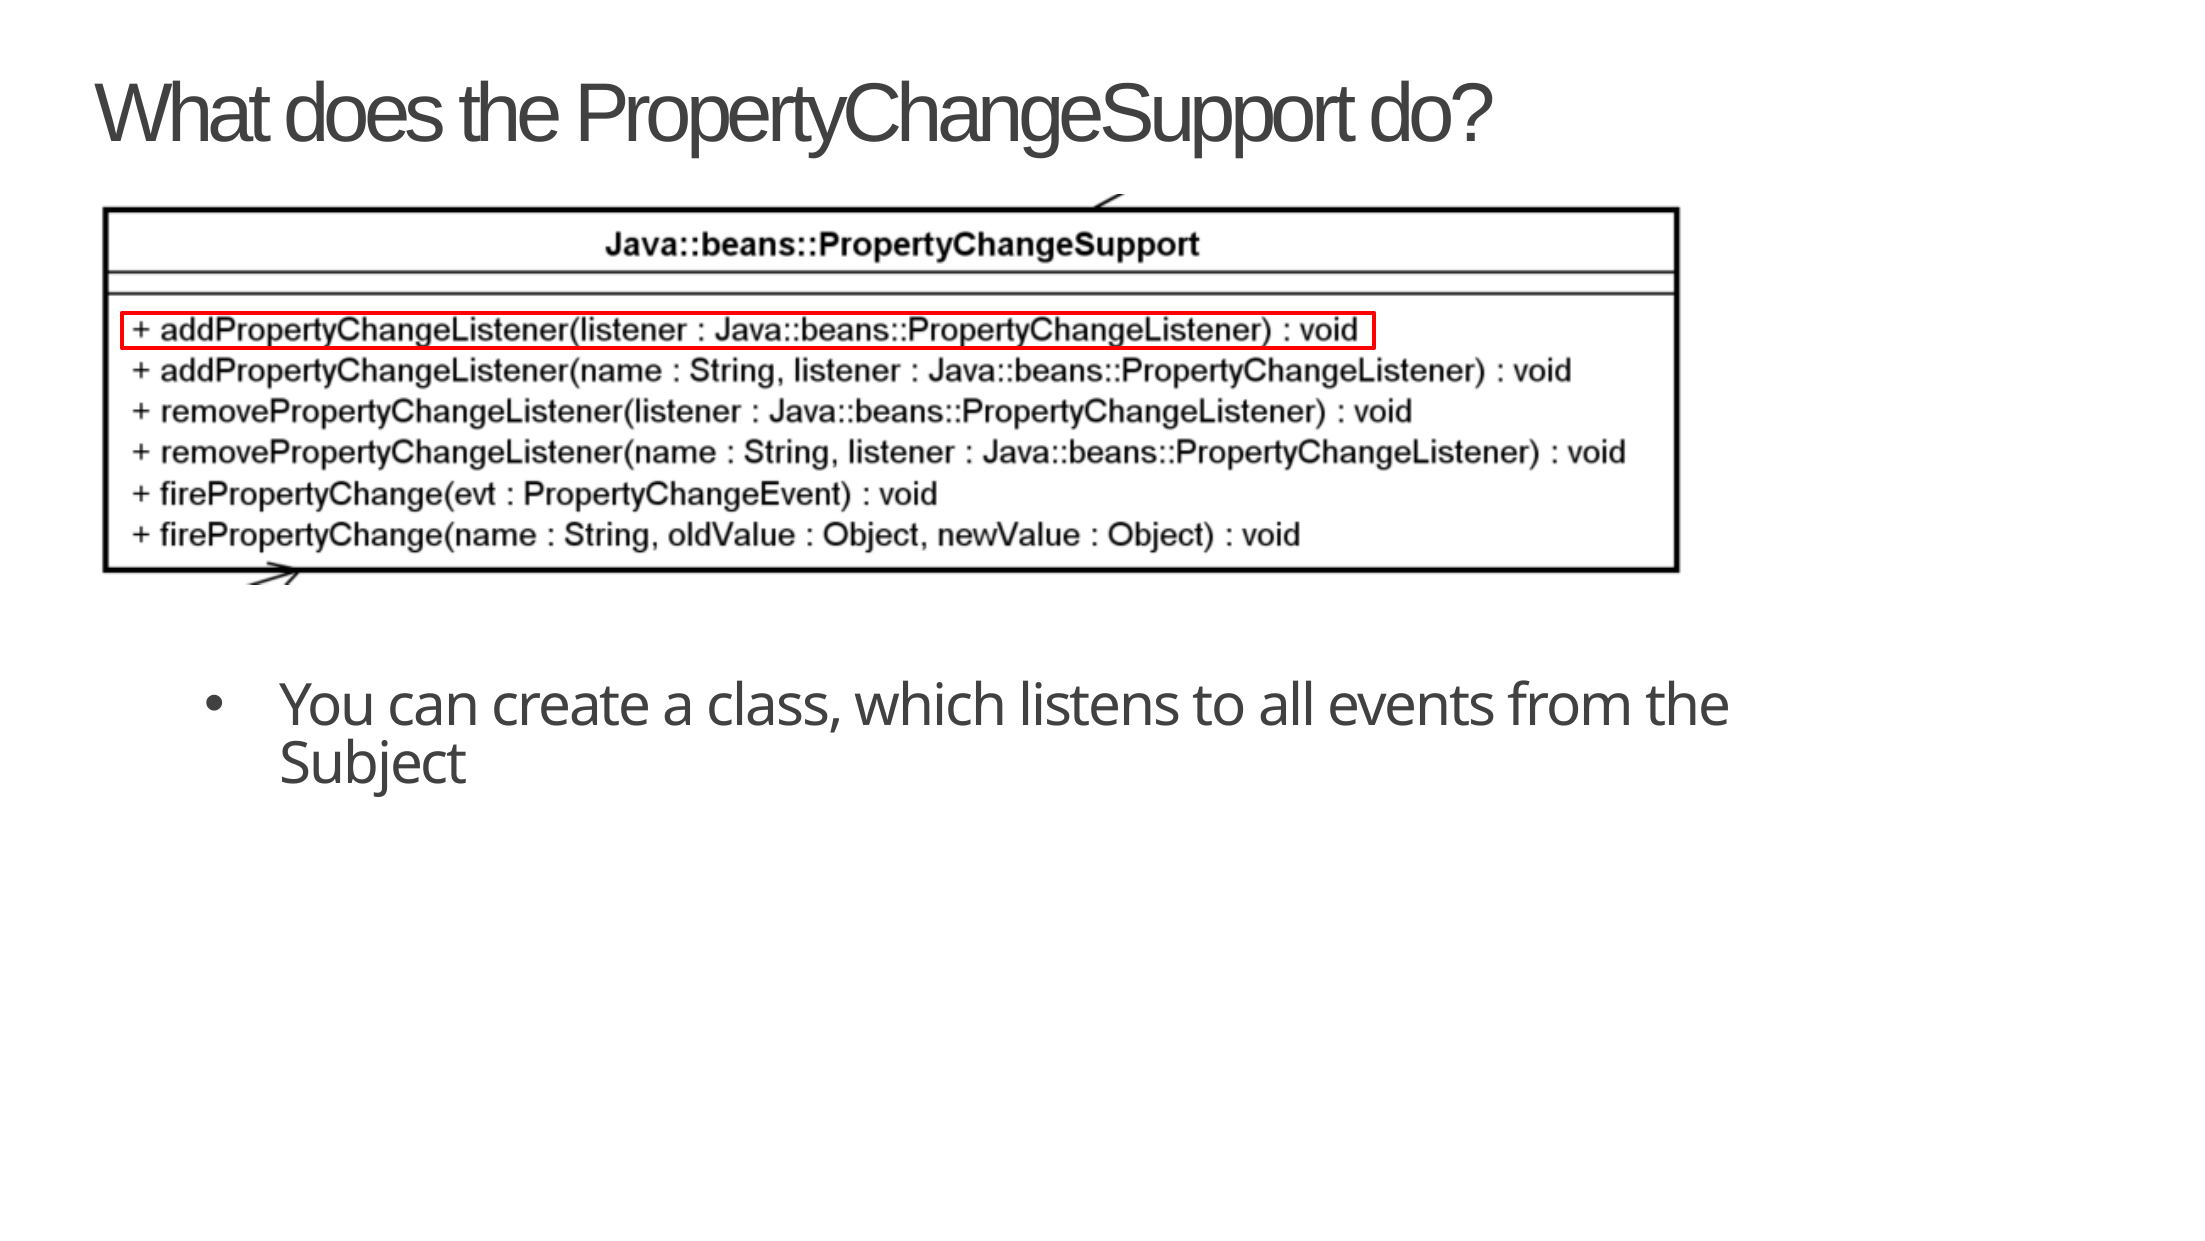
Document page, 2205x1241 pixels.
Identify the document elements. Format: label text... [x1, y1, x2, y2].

text_box You can create a class, which listens to all events from the Subject [204, 679, 1906, 796]
title What does the PropertyChangeSupport do? [94, 64, 2205, 219]
picture [88, 194, 1693, 585]
